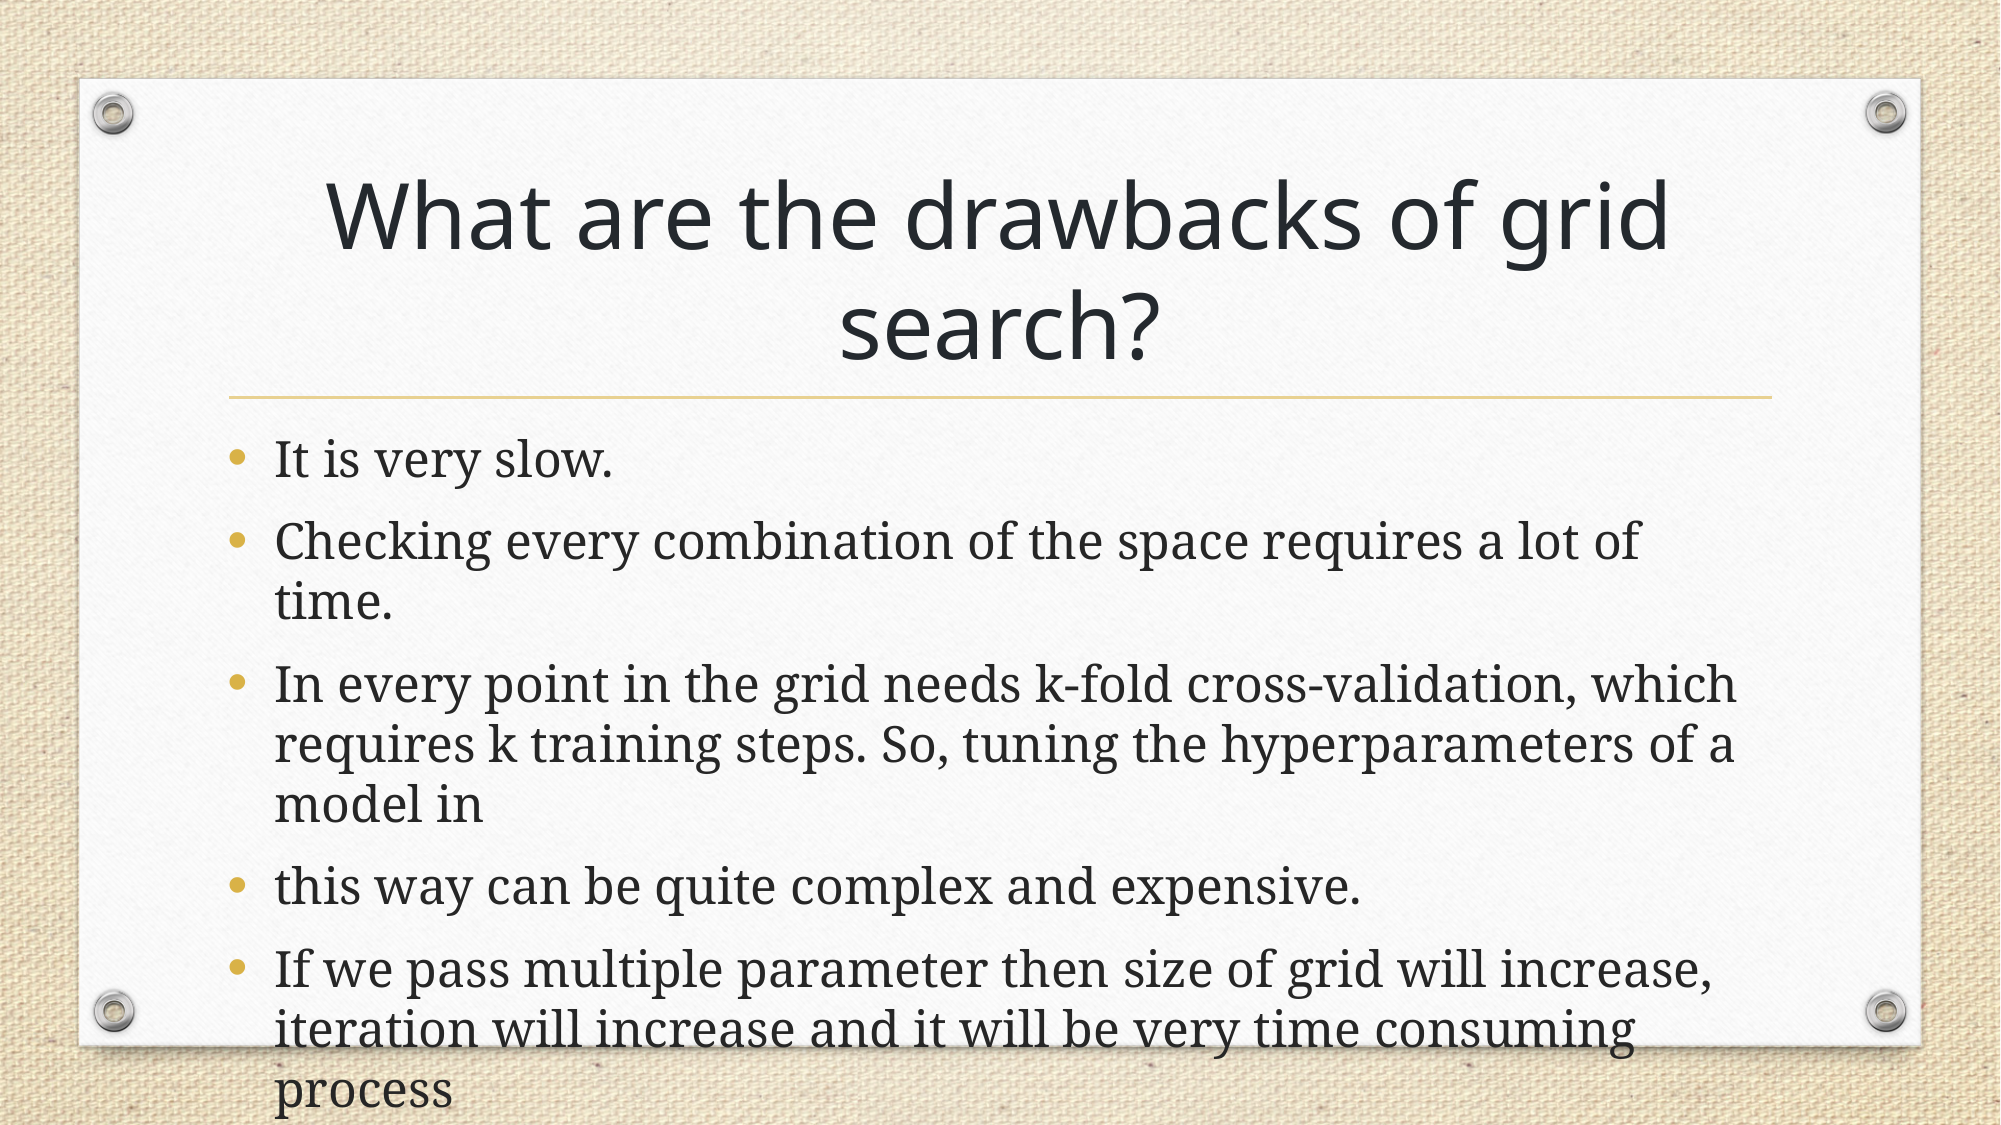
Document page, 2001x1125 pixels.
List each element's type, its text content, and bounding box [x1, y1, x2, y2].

title What are the drawbacks of grid search? [212, 161, 1788, 375]
picture [0, 0, 2001, 1125]
list It is very slow. Checking every combination of the space requires a lot of time. In every point in the grid needs k-fold cross-validation, which requires k training steps. So, tuning the hyperparameters of a model in this way can be quite complex and expensive. If we pass multiple parameter then size of grid will increase, iteration will increase and it will be very time consuming process [212, 419, 1788, 964]
